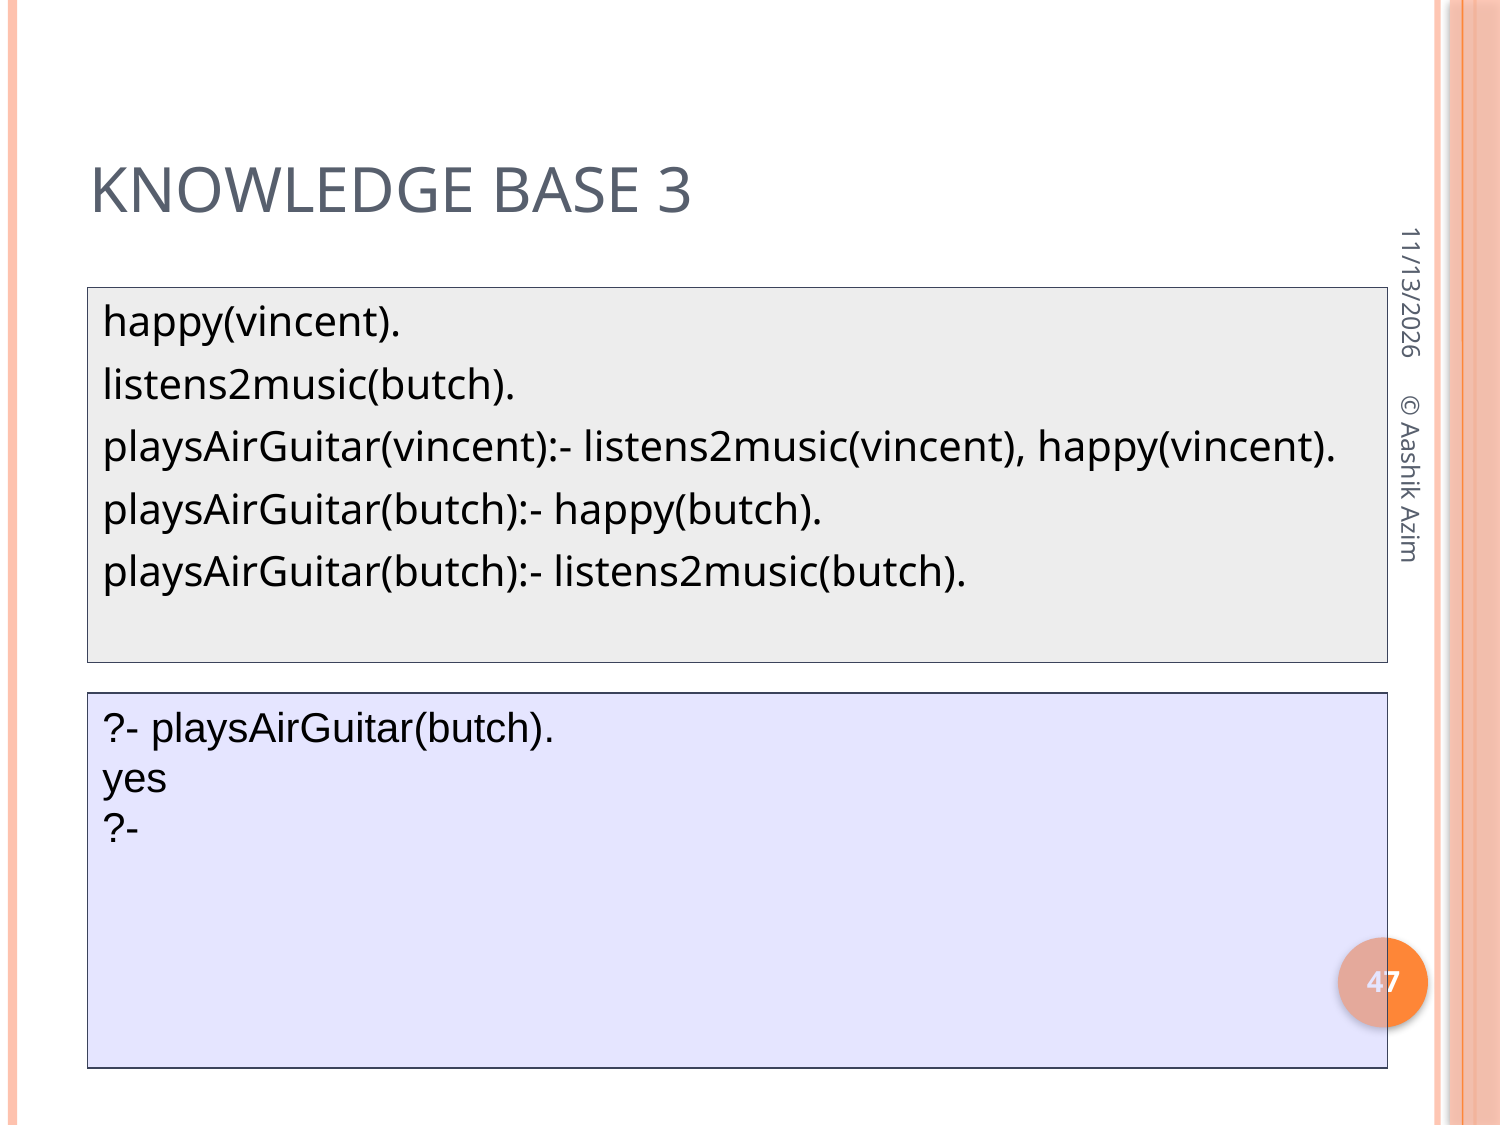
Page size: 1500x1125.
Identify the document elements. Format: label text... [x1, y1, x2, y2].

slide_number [1378, 43, 1442, 374]
slide_number 47 [1333, 940, 1434, 1027]
list happy(vincent). listens2music(butch). playsAirGuitar(vincent):- listens2music(vincent), happy(vincent). playsAirGuitar(butch):- happy(butch). playsAirGuitar(butch):- listens2music(butch). [87, 287, 1388, 663]
footer © Aashik Azim [1379, 380, 1440, 906]
text_box ?- playsAirGuitar(butch). yes ?- [87, 693, 1388, 1069]
title Knowledge Base 3 [75, 45, 1300, 233]
